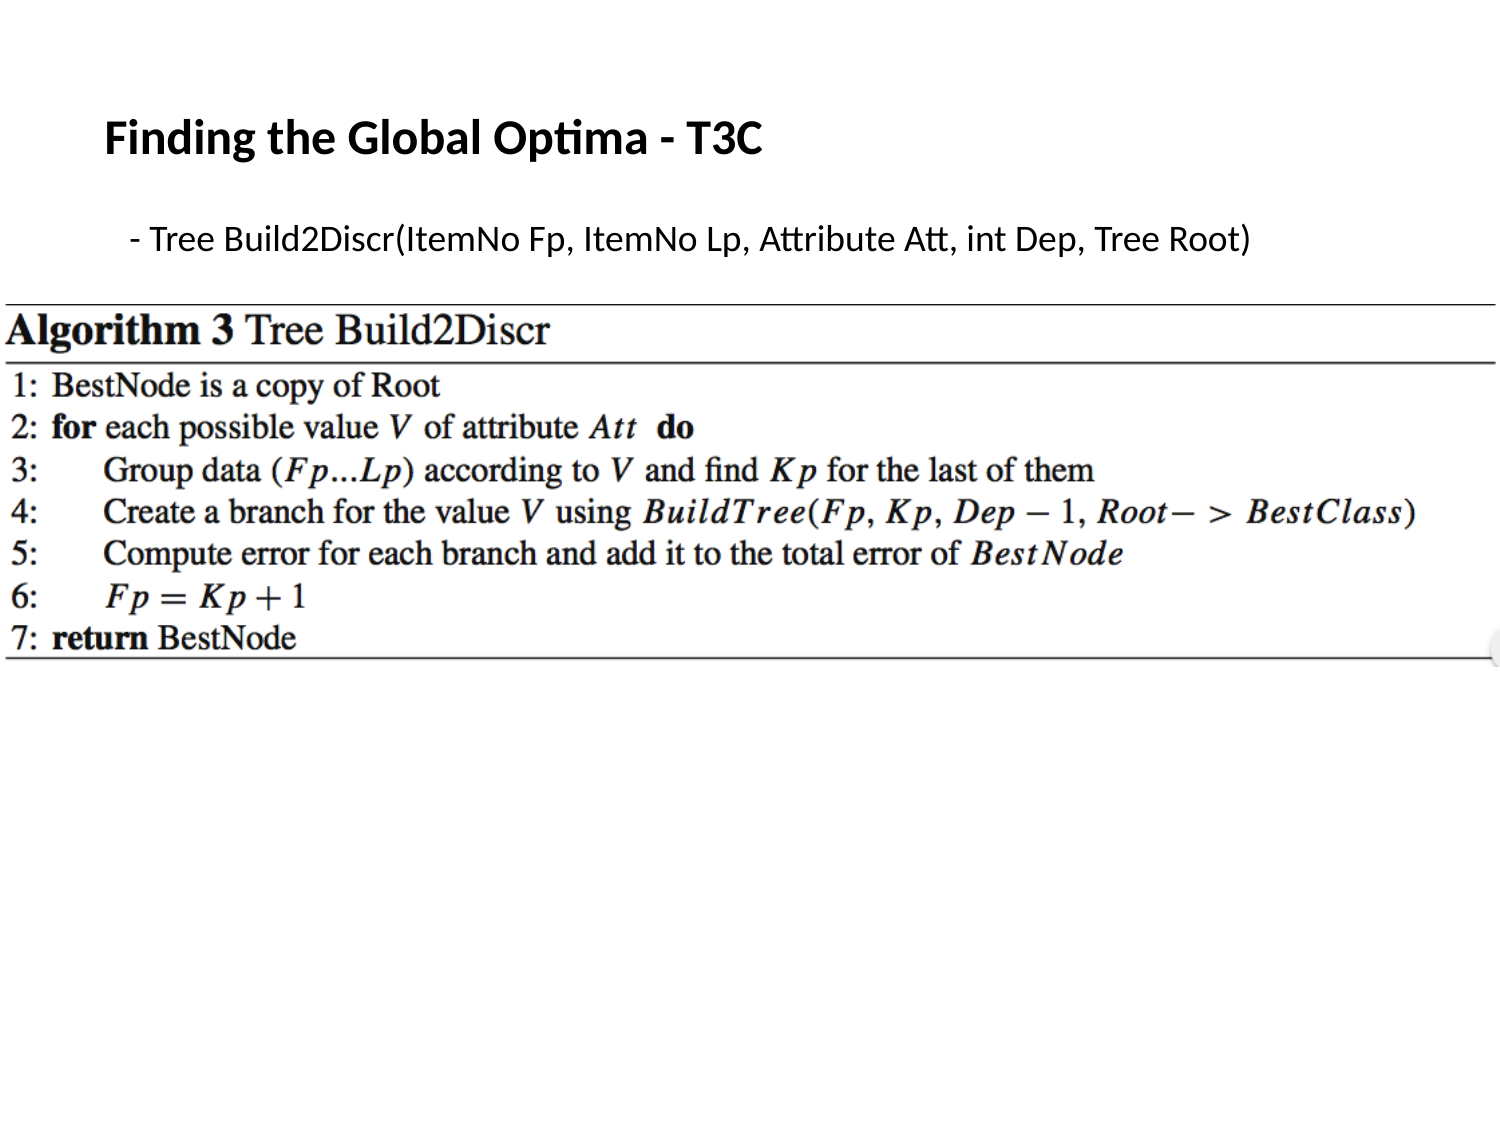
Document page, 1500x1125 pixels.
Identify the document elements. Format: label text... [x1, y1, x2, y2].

text_box - Tree Build2Discr(ItemNo Fp, ItemNo Lp, Attribute Att, int Dep, Tree Root) [114, 206, 1351, 241]
picture [0, 243, 1500, 667]
text_box Finding the Global Optima - T3C [89, 97, 779, 173]
